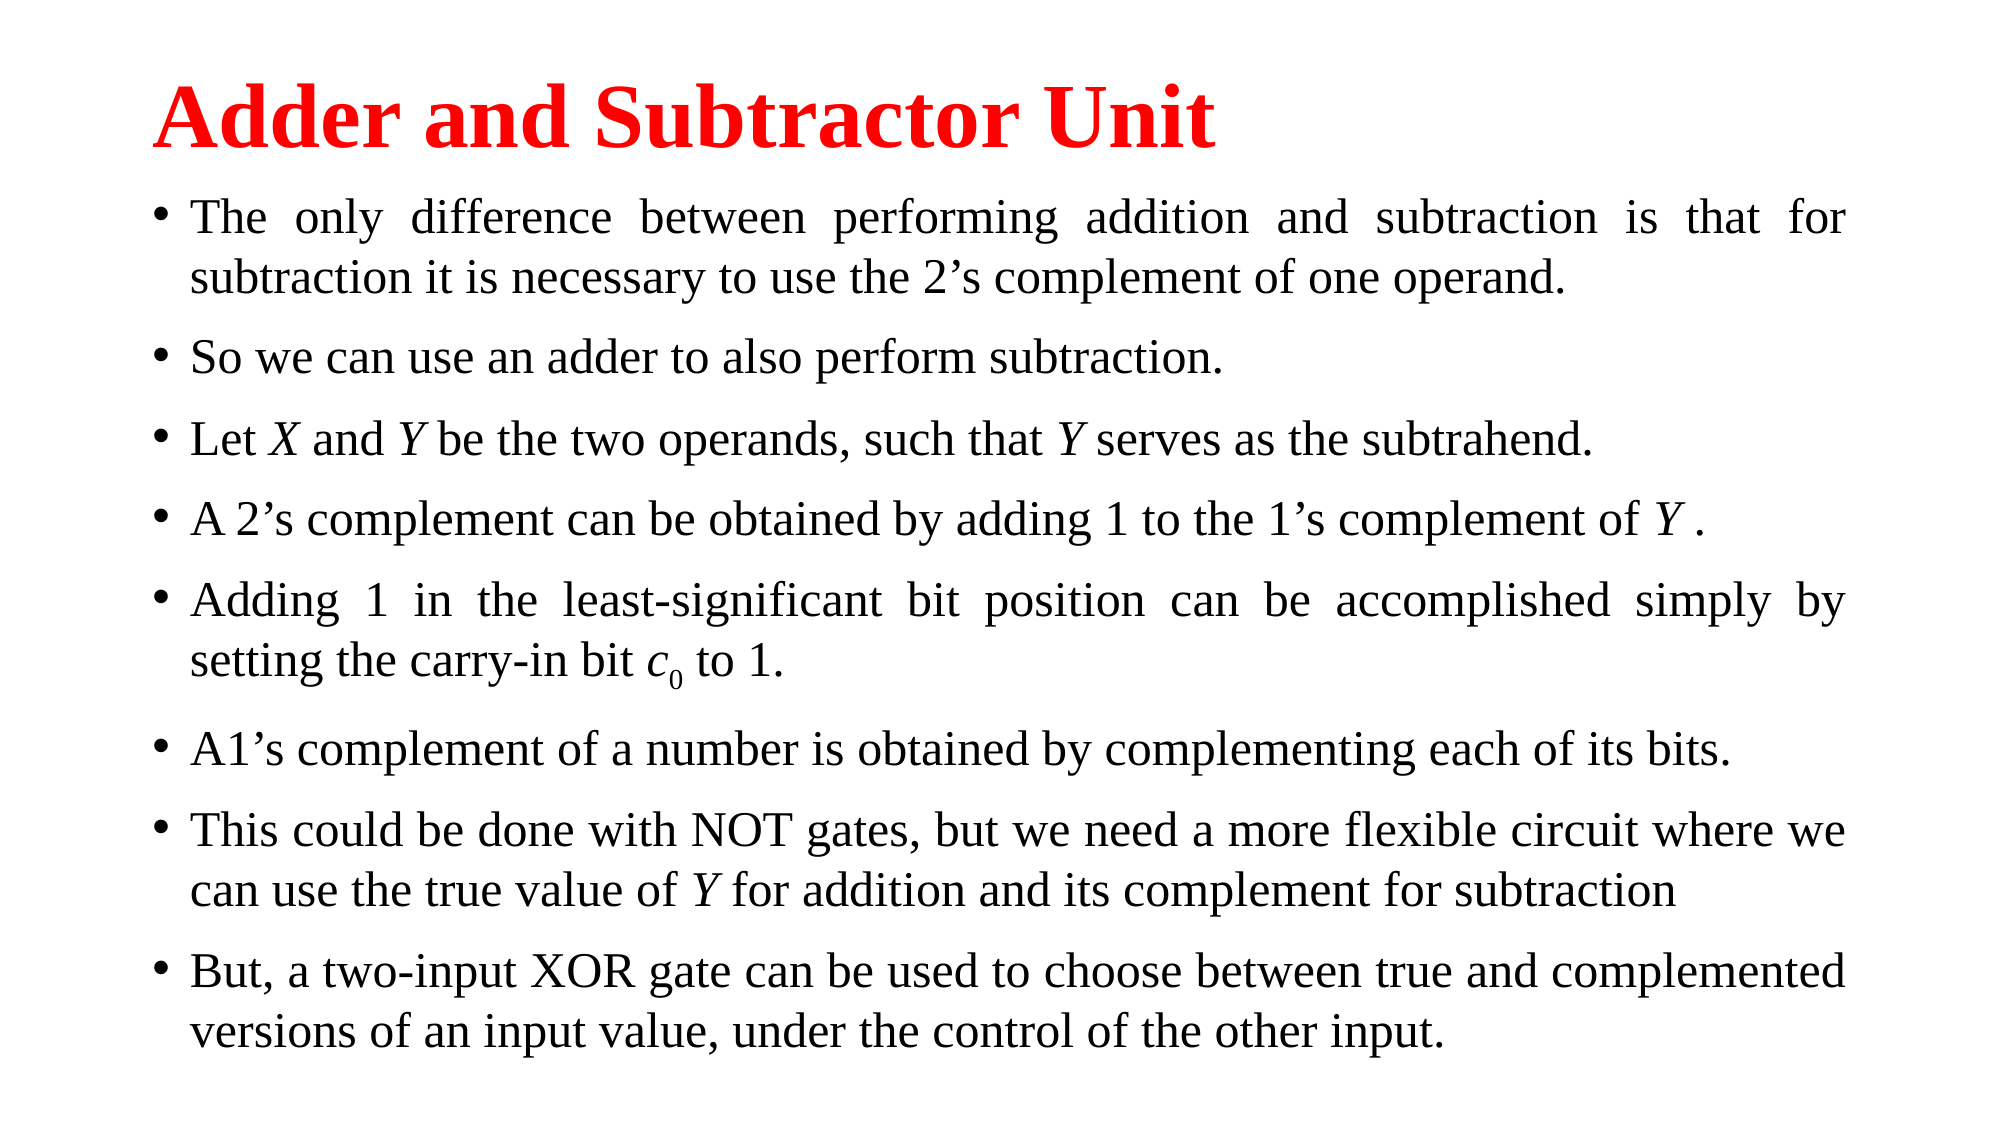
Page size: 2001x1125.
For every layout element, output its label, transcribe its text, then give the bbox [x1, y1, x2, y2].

list The only difference between performing addition and subtraction is that for subtraction it is necessary to use the 2’s complement of one operand. So we can use an adder to also perform subtraction. Let X and Y be the two operands, such that Y serves as the subtrahend. A 2’s complement can be obtained by adding 1 to the 1’s complement of Y . Adding 1 in the least-significant bit position can be accomplished simply by setting the carry-in bit c0 to 1. A1’s complement of a number is obtained by complementing each of its bits. This could be done with NOT gates, but we need a more flexible circuit where we can use the true value of Y for addition and its complement for subtraction But, a two-input XOR gate can be used to choose between true and complemented versions of an input value, under the control of the other input. [137, 175, 1863, 890]
title Adder and Subtractor Unit [137, 59, 1863, 175]
